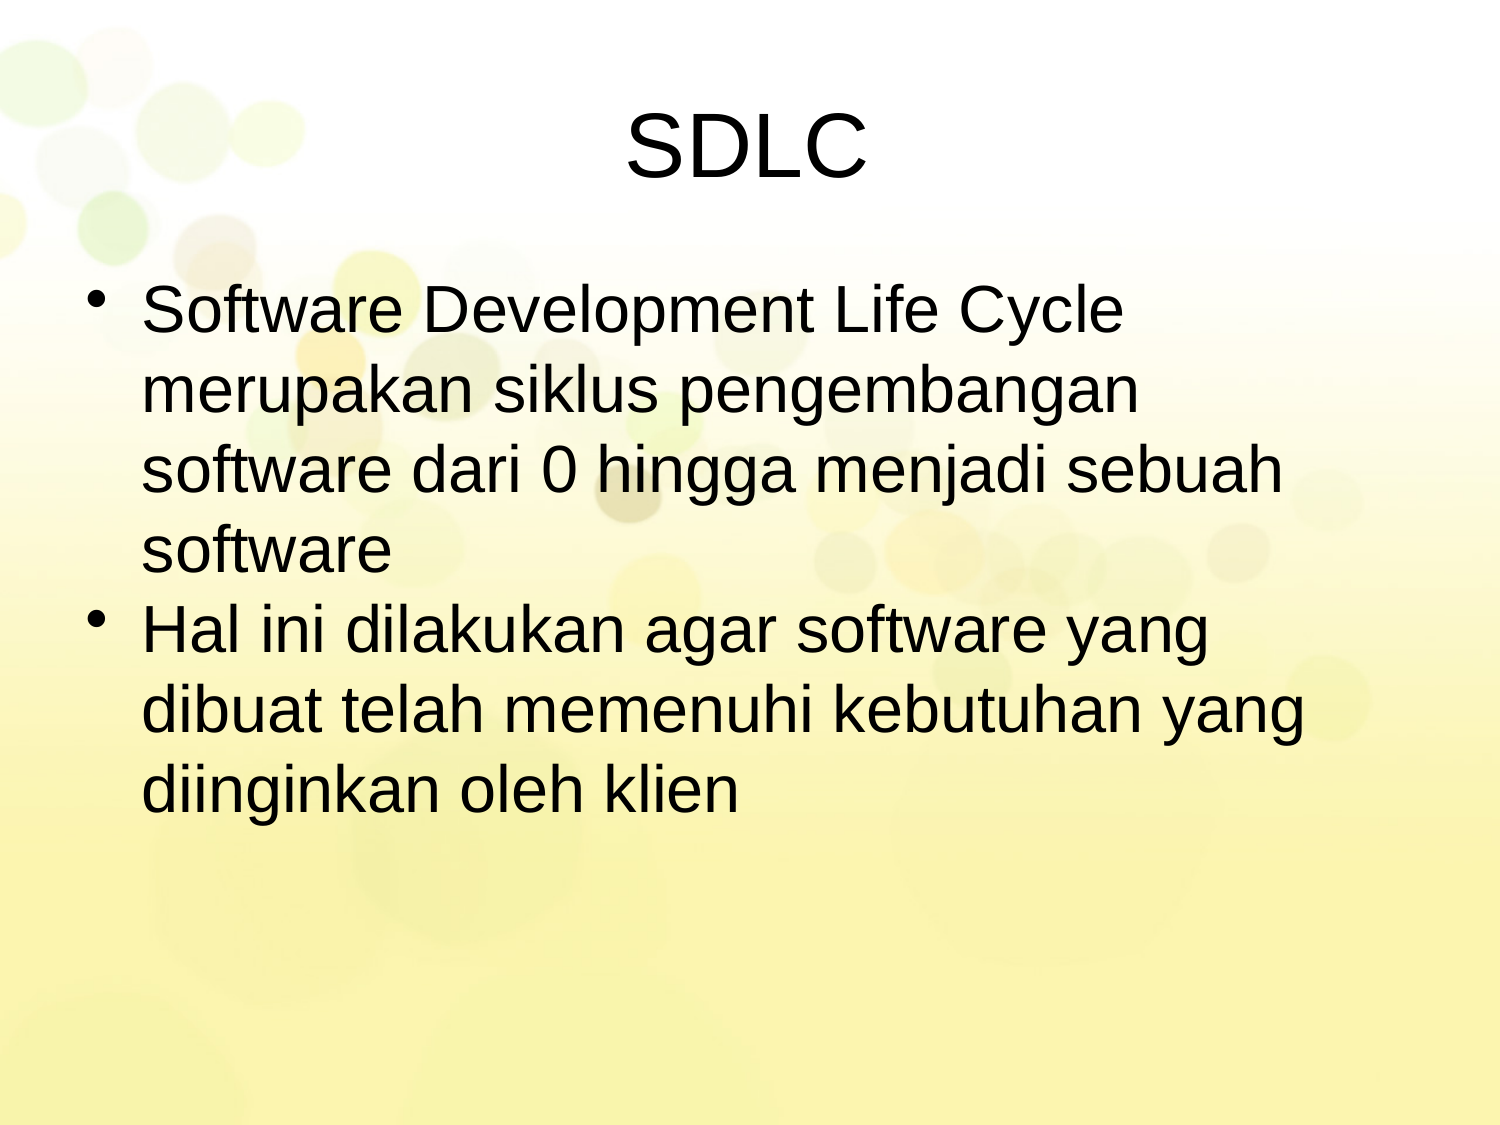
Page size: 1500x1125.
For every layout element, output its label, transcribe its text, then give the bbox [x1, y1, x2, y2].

picture [0, 0, 1500, 1125]
list Software Development Life Cycle merupakan siklus pengembangan software dari 0 hingga menjadi sebuah software Hal ini dilakukan agar software yang dibuat telah memenuhi kebutuhan yang diinginkan oleh klien [70, 258, 1425, 1001]
title SDLC [70, 47, 1425, 236]
